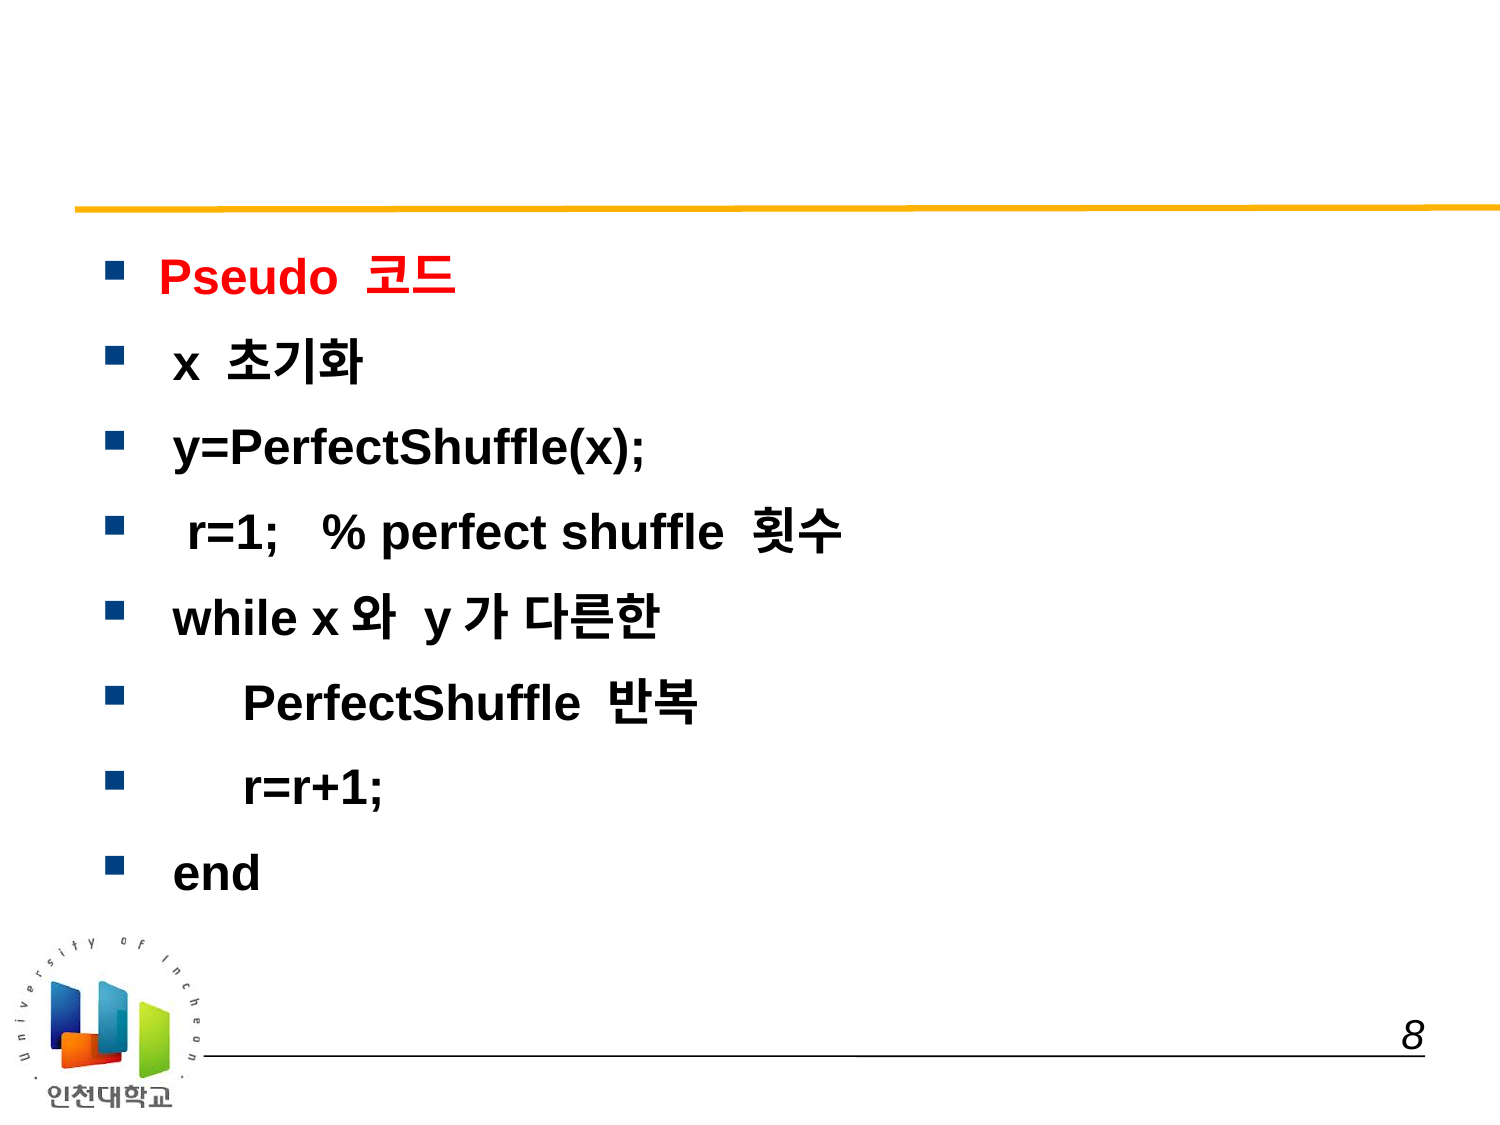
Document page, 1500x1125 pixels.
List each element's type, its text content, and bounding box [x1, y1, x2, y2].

list Pseudo 코드 x 초기화 y=PerfectShuffle(x); r=1; % perfect shuffle 횟수 while x와 y가 다른한 PerfectShuffle 반복 r=r+1; end [87, 237, 1457, 919]
picture [14, 937, 200, 1108]
slide_number 8 [1112, 999, 1440, 1057]
